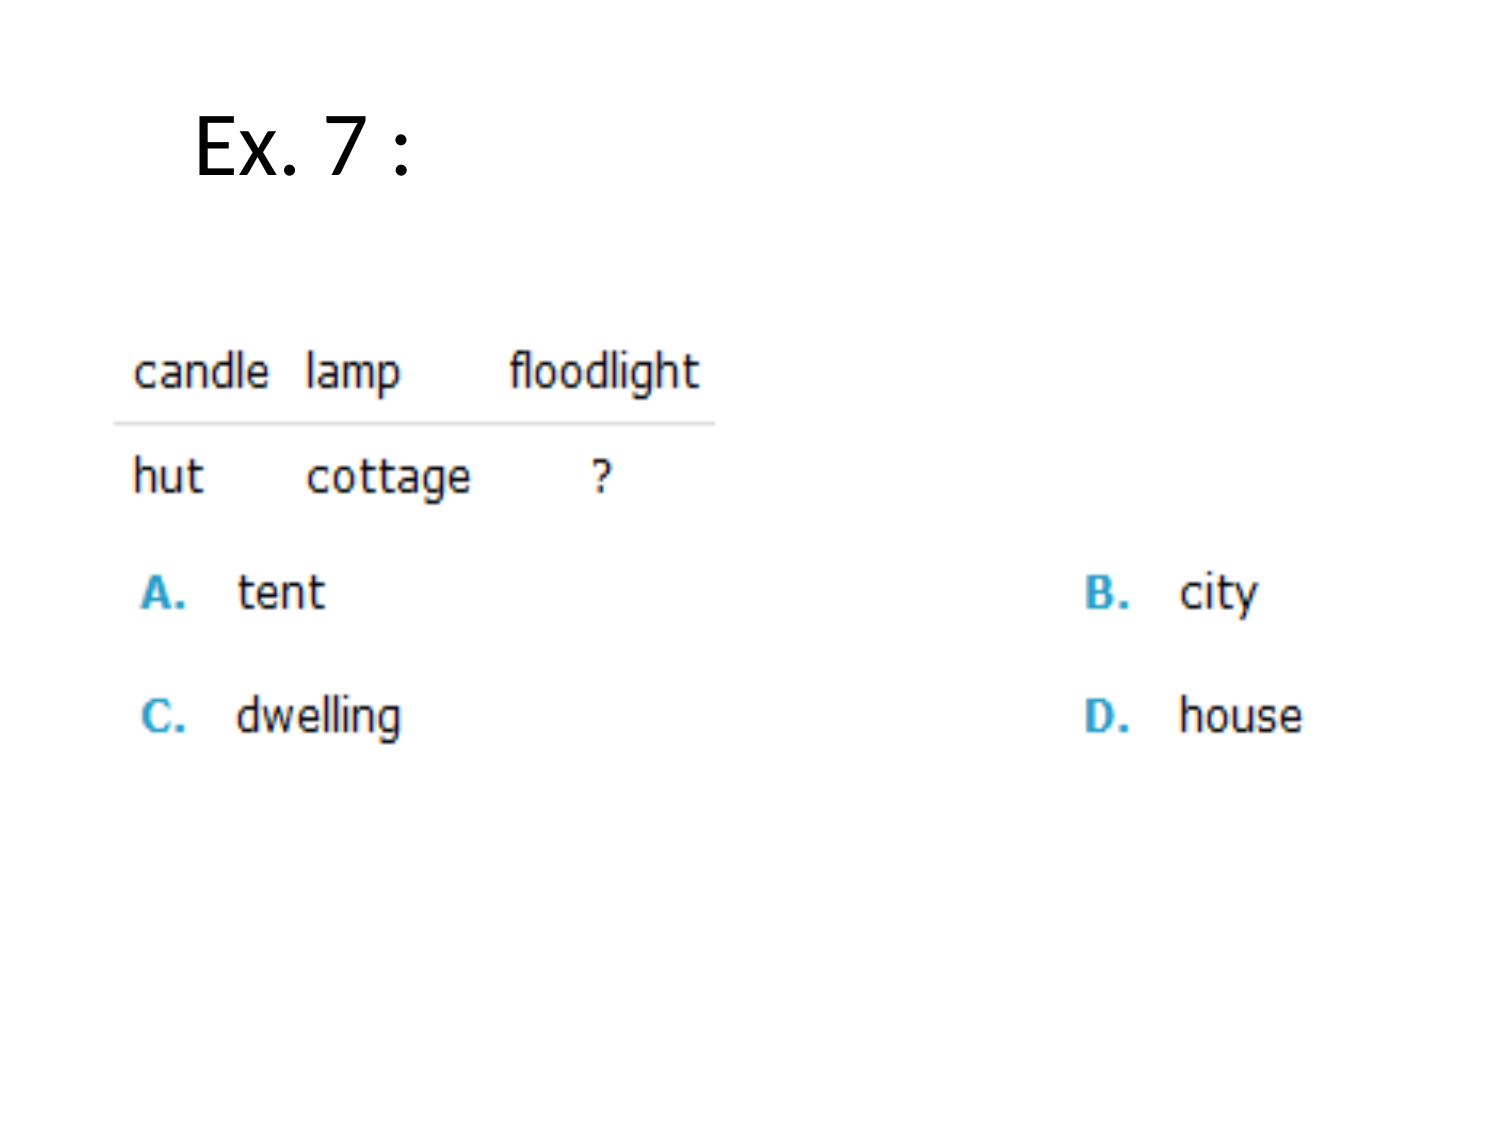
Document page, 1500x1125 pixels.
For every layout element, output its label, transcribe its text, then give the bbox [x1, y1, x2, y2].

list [70, 292, 1372, 786]
title Ex. 7 : [75, 45, 1425, 233]
